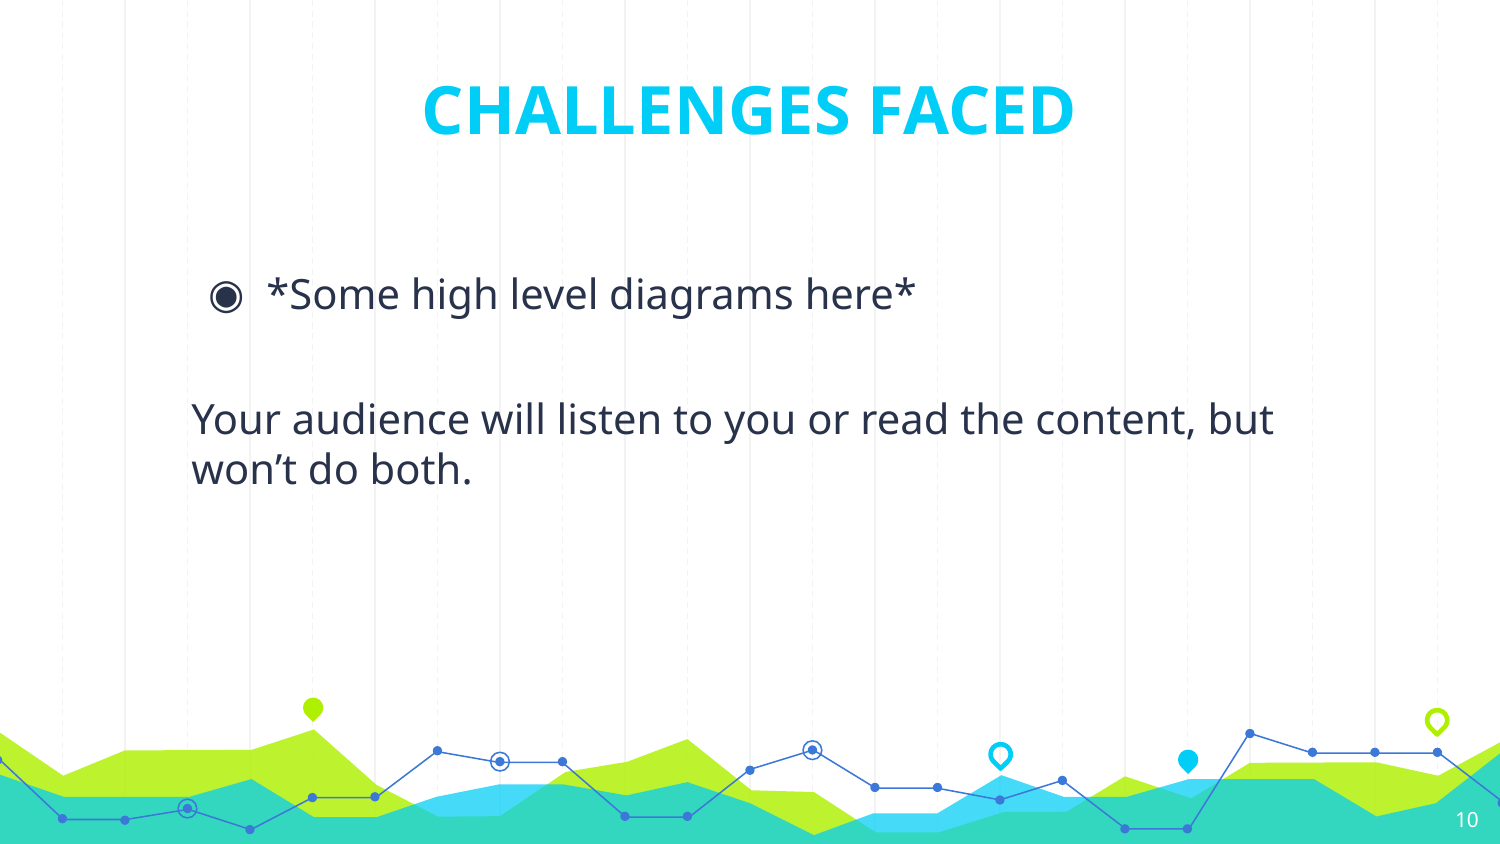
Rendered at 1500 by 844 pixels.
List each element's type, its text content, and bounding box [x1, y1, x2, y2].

text_box CHALLENGES FACED [0, 45, 1500, 163]
list *Some high level diagrams here* Your audience will listen to you or read the content, but won’t do both. [176, 252, 1325, 568]
slide_number 10 [1403, 791, 1494, 844]
